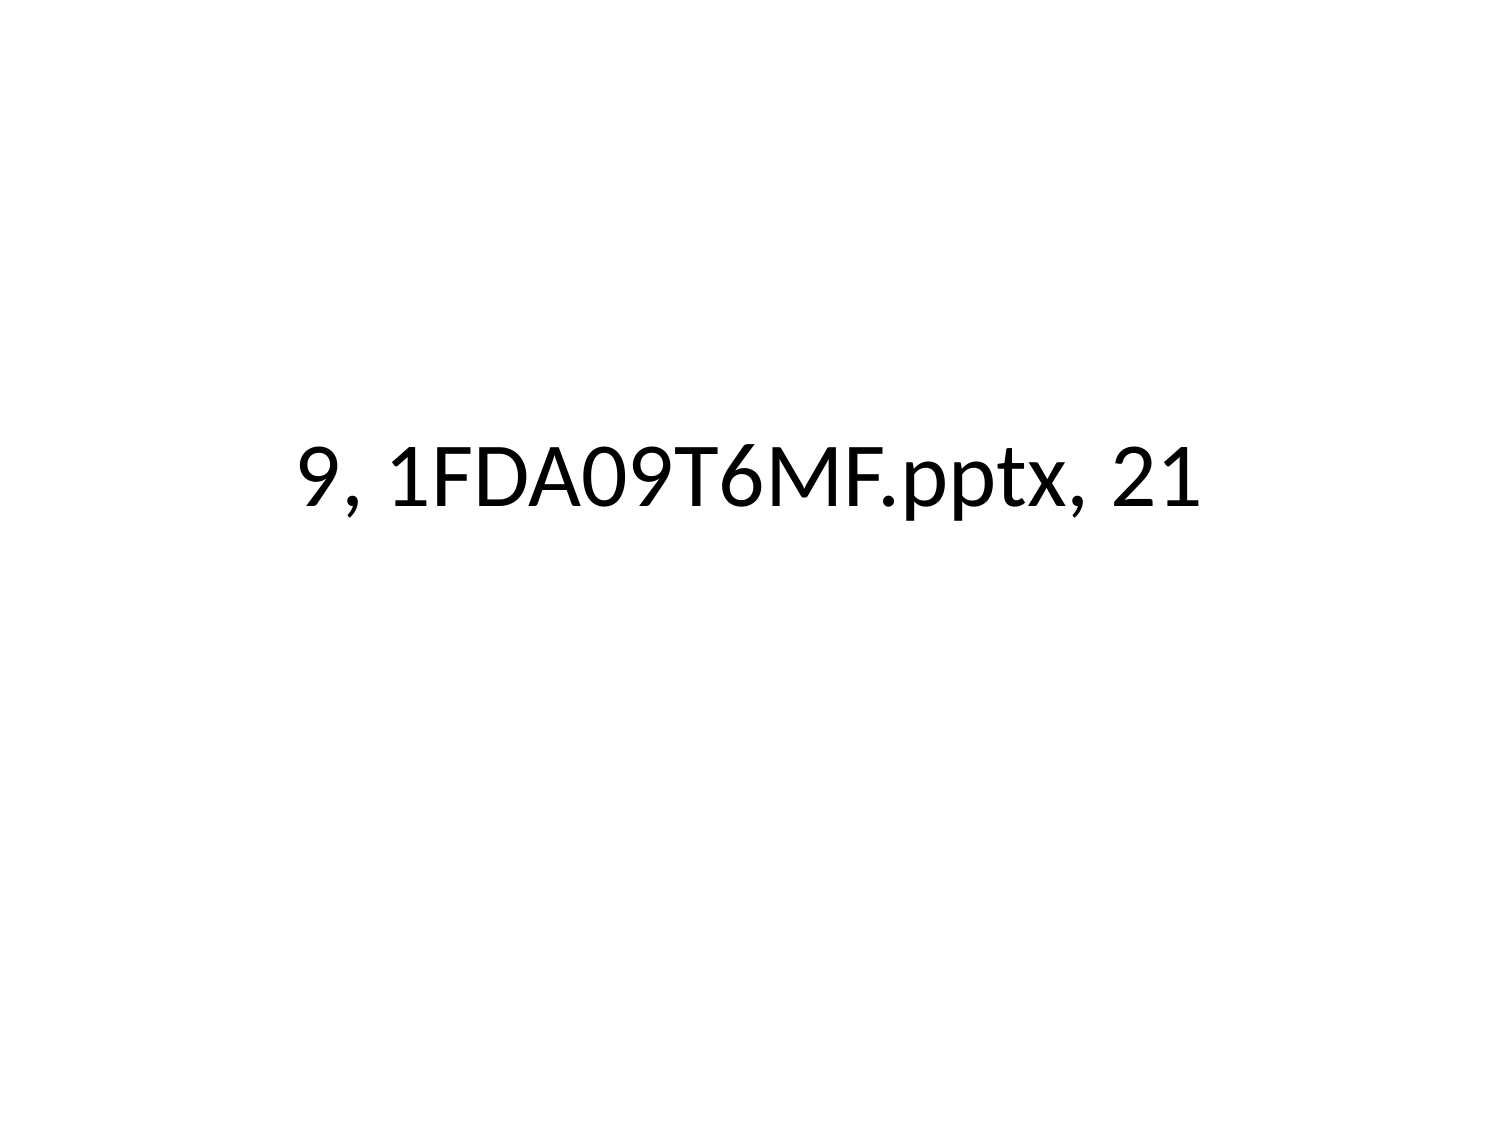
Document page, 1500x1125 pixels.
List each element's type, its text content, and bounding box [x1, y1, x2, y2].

title 9, 1FDA09T6MF.pptx, 21 [112, 349, 1388, 591]
